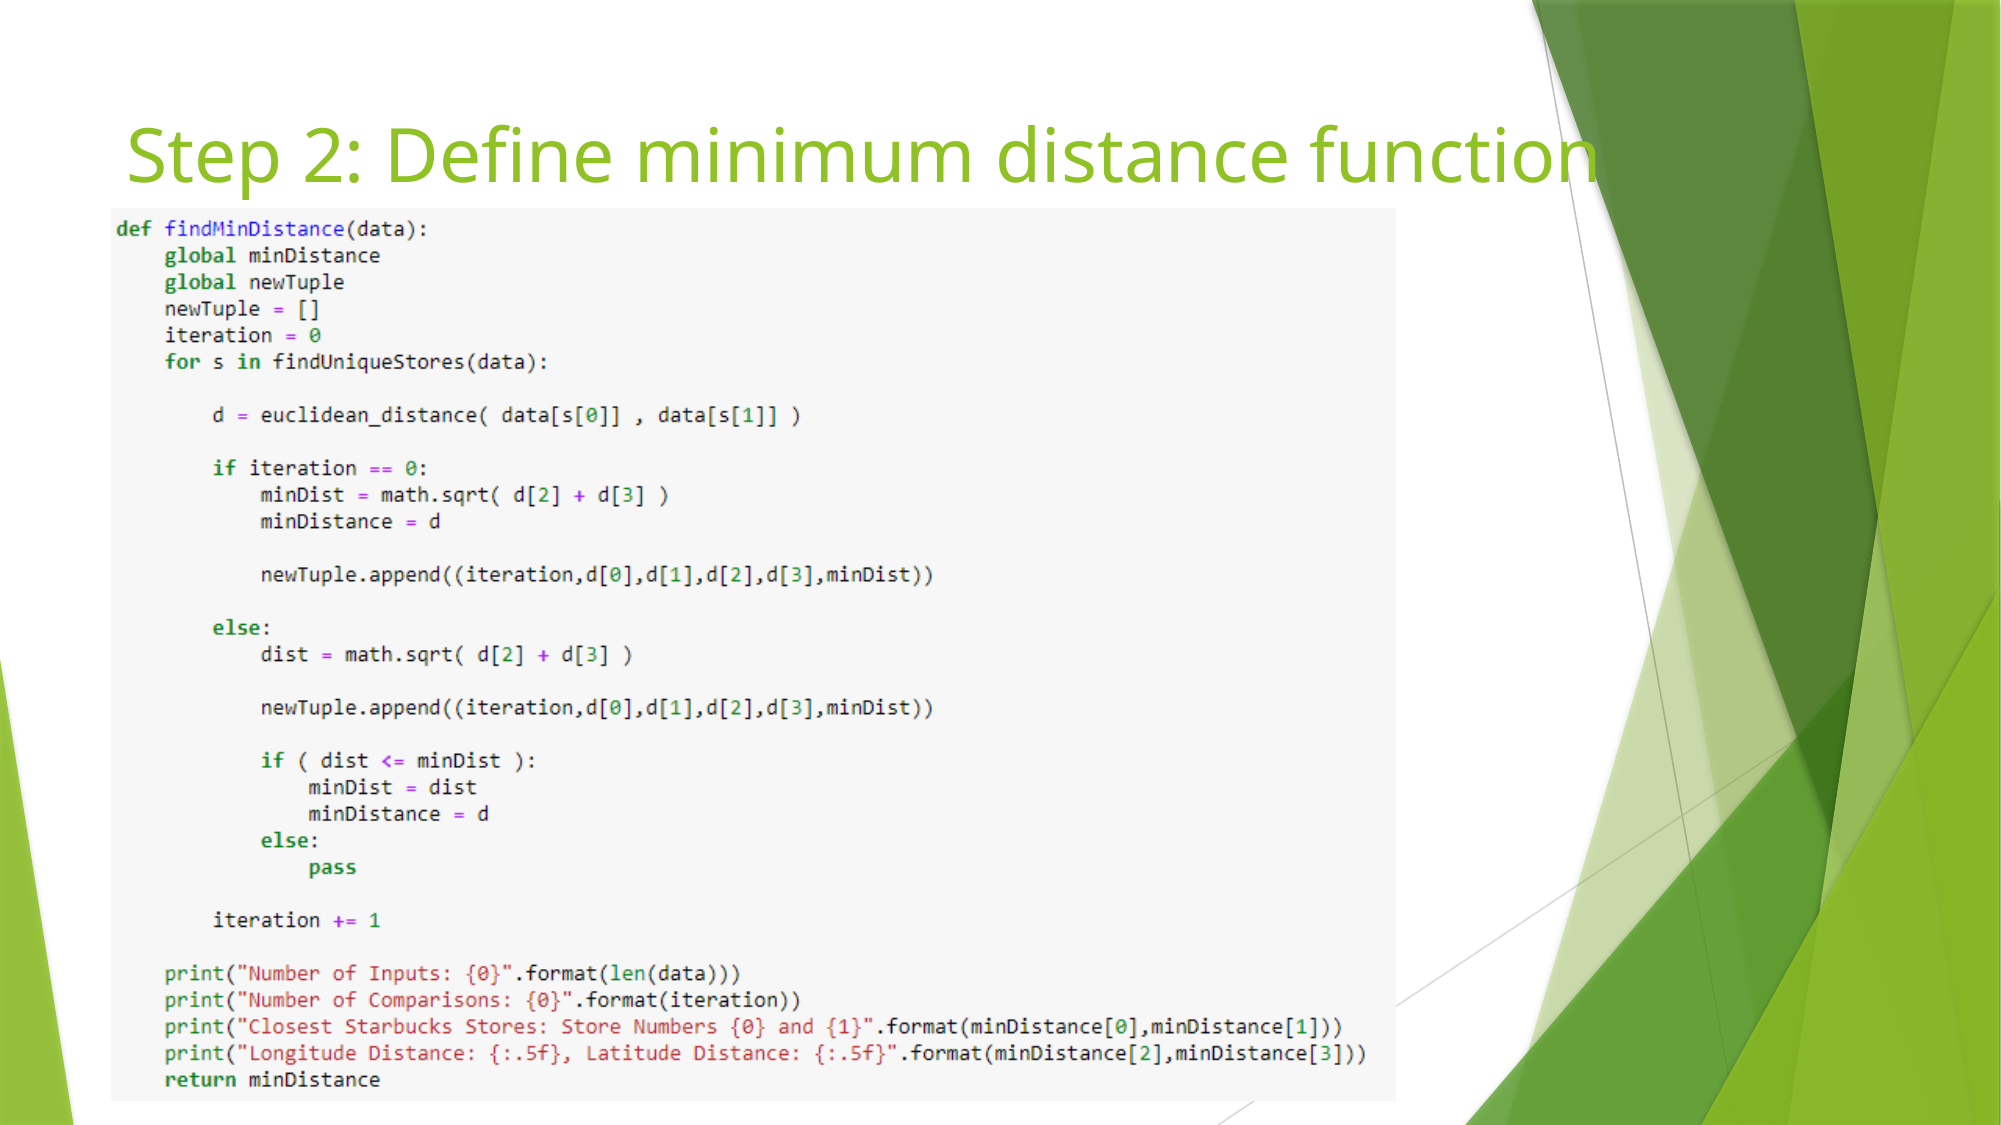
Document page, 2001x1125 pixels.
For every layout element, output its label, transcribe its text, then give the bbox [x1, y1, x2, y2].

picture [110, 207, 1396, 1101]
title Step 2: Define minimum distance function [111, 99, 1641, 317]
